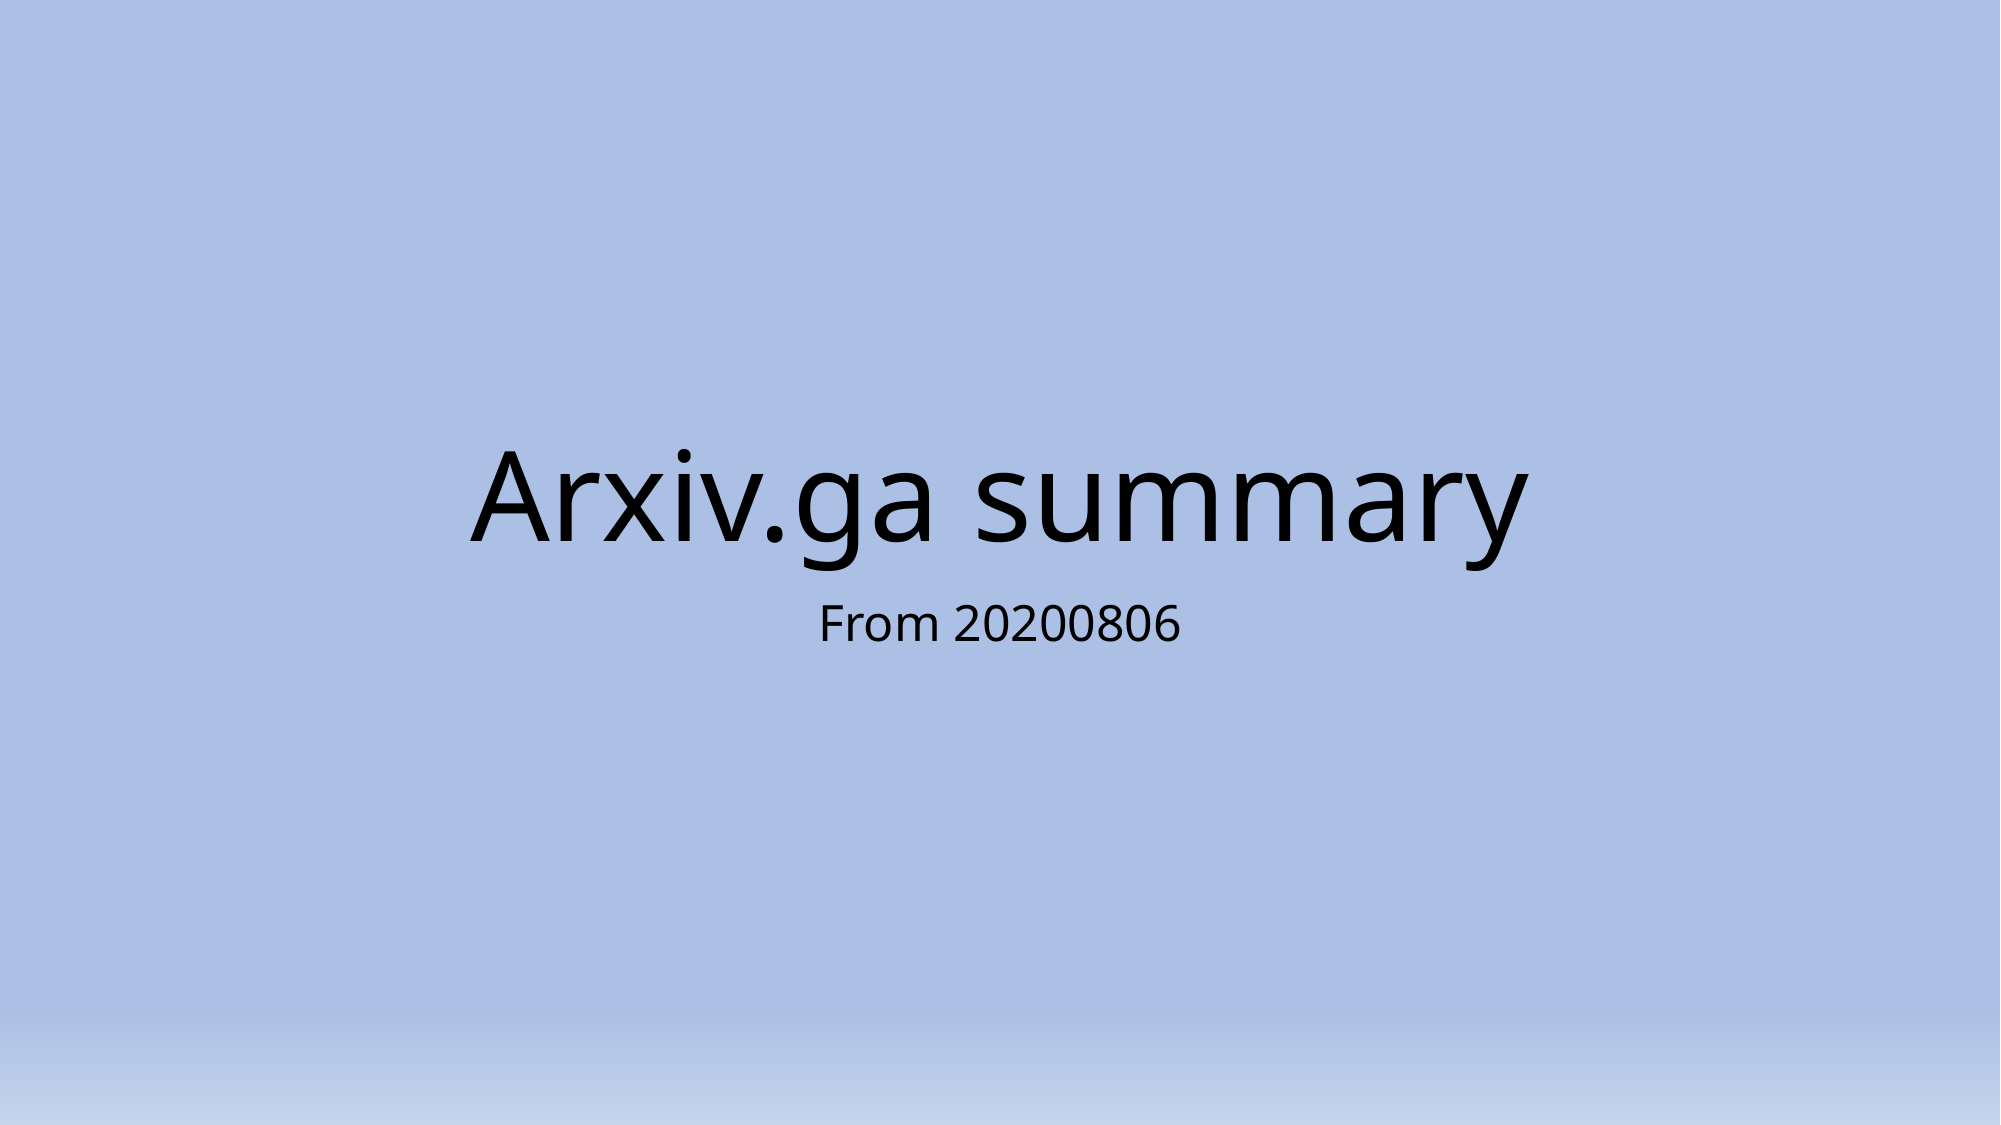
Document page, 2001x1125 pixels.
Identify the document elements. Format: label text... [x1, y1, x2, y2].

subtitle From 20200806 [249, 590, 1750, 863]
title Arxiv.ga summary [249, 184, 1750, 576]
